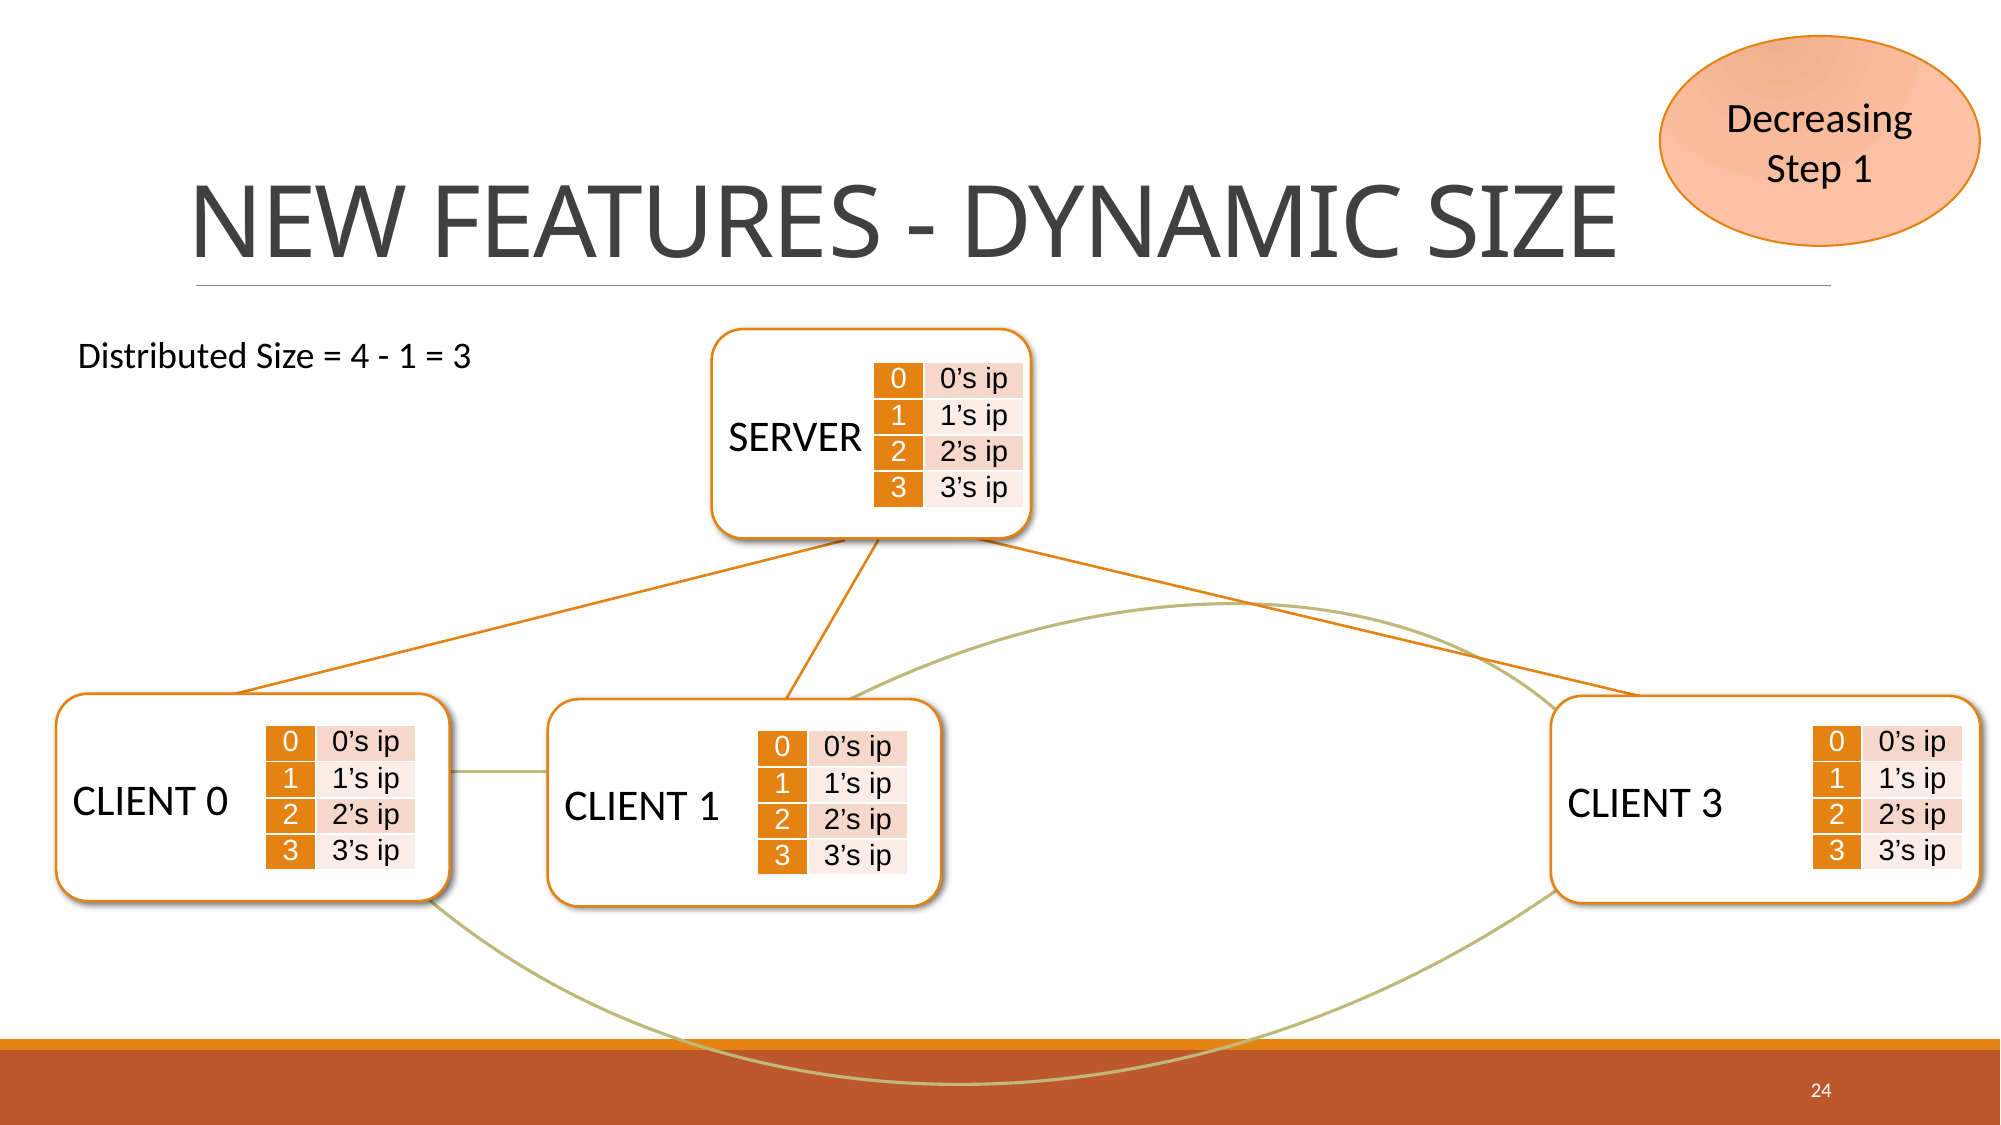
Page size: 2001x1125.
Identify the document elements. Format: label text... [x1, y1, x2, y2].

table_cell 2 [1813, 799, 1861, 833]
text_box Distributed Size = 4 - 1 = 3 [70, 323, 480, 383]
table_cell 1 [874, 400, 923, 434]
slide_number 24 [1799, 1070, 1840, 1110]
title NEW FEATURES - DYNAMIC SIZE [179, 46, 1831, 286]
table_header 0 [266, 726, 315, 761]
text_box [457, 286, 1562, 771]
table_header 0 [1813, 726, 1861, 761]
table_cell 1 [758, 768, 807, 802]
table_cell 2 [758, 804, 807, 838]
table_cell 1’s ip [317, 762, 415, 797]
table_cell 1’s ip [1863, 762, 1962, 797]
text_box [1177, 838, 1553, 1061]
text_box Decreasing Step 1 [1659, 35, 1980, 246]
table_cell 2’s ip [809, 804, 907, 838]
table_cell 3 [1813, 835, 1861, 869]
table_cell 3 [266, 835, 315, 869]
text_box [435, 773, 985, 1086]
table_cell 3 [874, 472, 923, 507]
text_box [854, 602, 1555, 1125]
table_cell 3 [758, 840, 807, 874]
table_cell 2’s ip [1863, 799, 1962, 833]
text_box CLIENT 0 [56, 693, 450, 902]
table_cell 3’s ip [317, 835, 415, 869]
table_cell 2’s ip [925, 436, 1023, 470]
table_header 0’s ip [317, 726, 415, 761]
table_cell 3’s ip [1863, 835, 1962, 869]
table_cell 1 [1813, 762, 1861, 797]
table_cell 2 [874, 436, 923, 470]
table_header 0 [874, 363, 923, 398]
text_box CLIENT 3 [1550, 695, 1981, 904]
table_cell 2 [266, 799, 315, 833]
table_header 0’s ip [809, 731, 907, 766]
table_cell 1 [266, 762, 315, 797]
text_box SERVER [711, 329, 1032, 539]
text_box CLIENT 1 [547, 699, 942, 907]
table_header 0’s ip [1863, 726, 1962, 761]
table_cell 2’s ip [317, 799, 415, 833]
table_header 0’s ip [925, 363, 1023, 398]
table_cell 3’s ip [925, 472, 1023, 507]
table_cell 3’s ip [809, 840, 907, 874]
table_cell 1’s ip [925, 400, 1023, 434]
table_header 0 [758, 731, 807, 766]
table_cell 1’s ip [809, 768, 907, 802]
